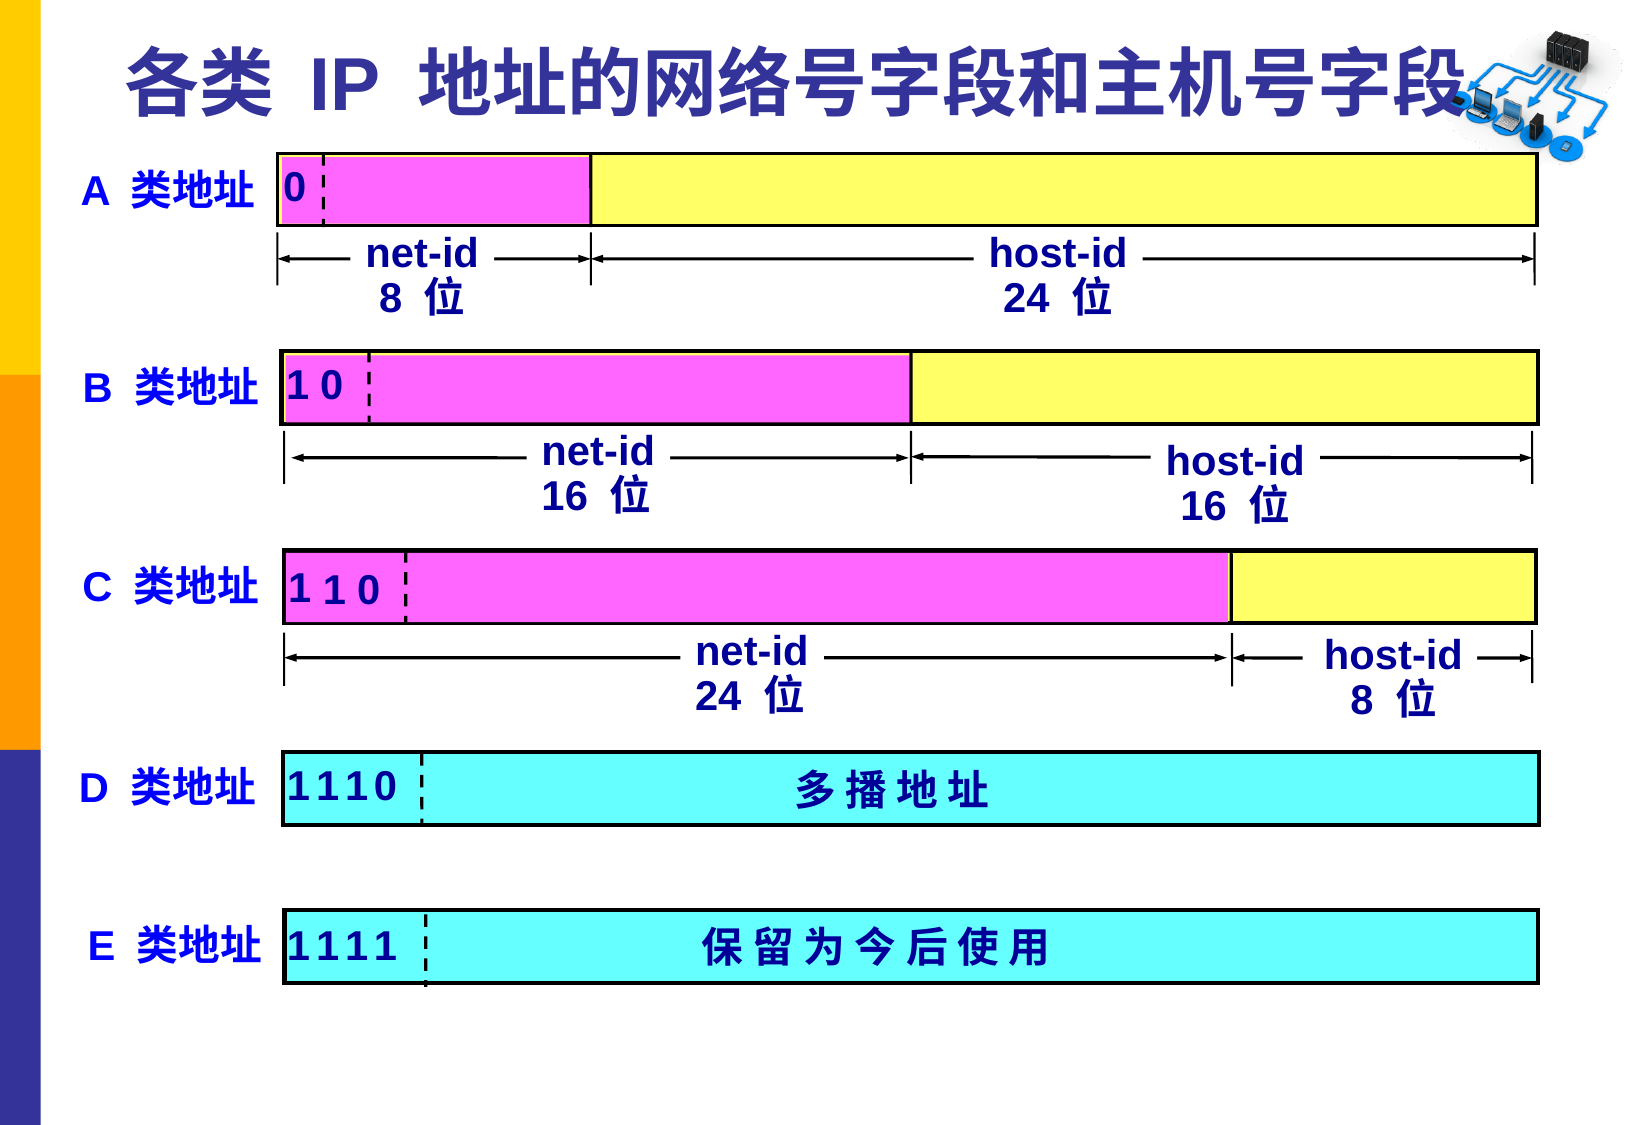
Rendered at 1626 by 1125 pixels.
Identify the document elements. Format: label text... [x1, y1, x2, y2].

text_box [68, 151, 1540, 988]
picture [1438, 30, 1624, 165]
title 各类 IP 地址的网络号字段和主机号字段 [44, 7, 1548, 134]
